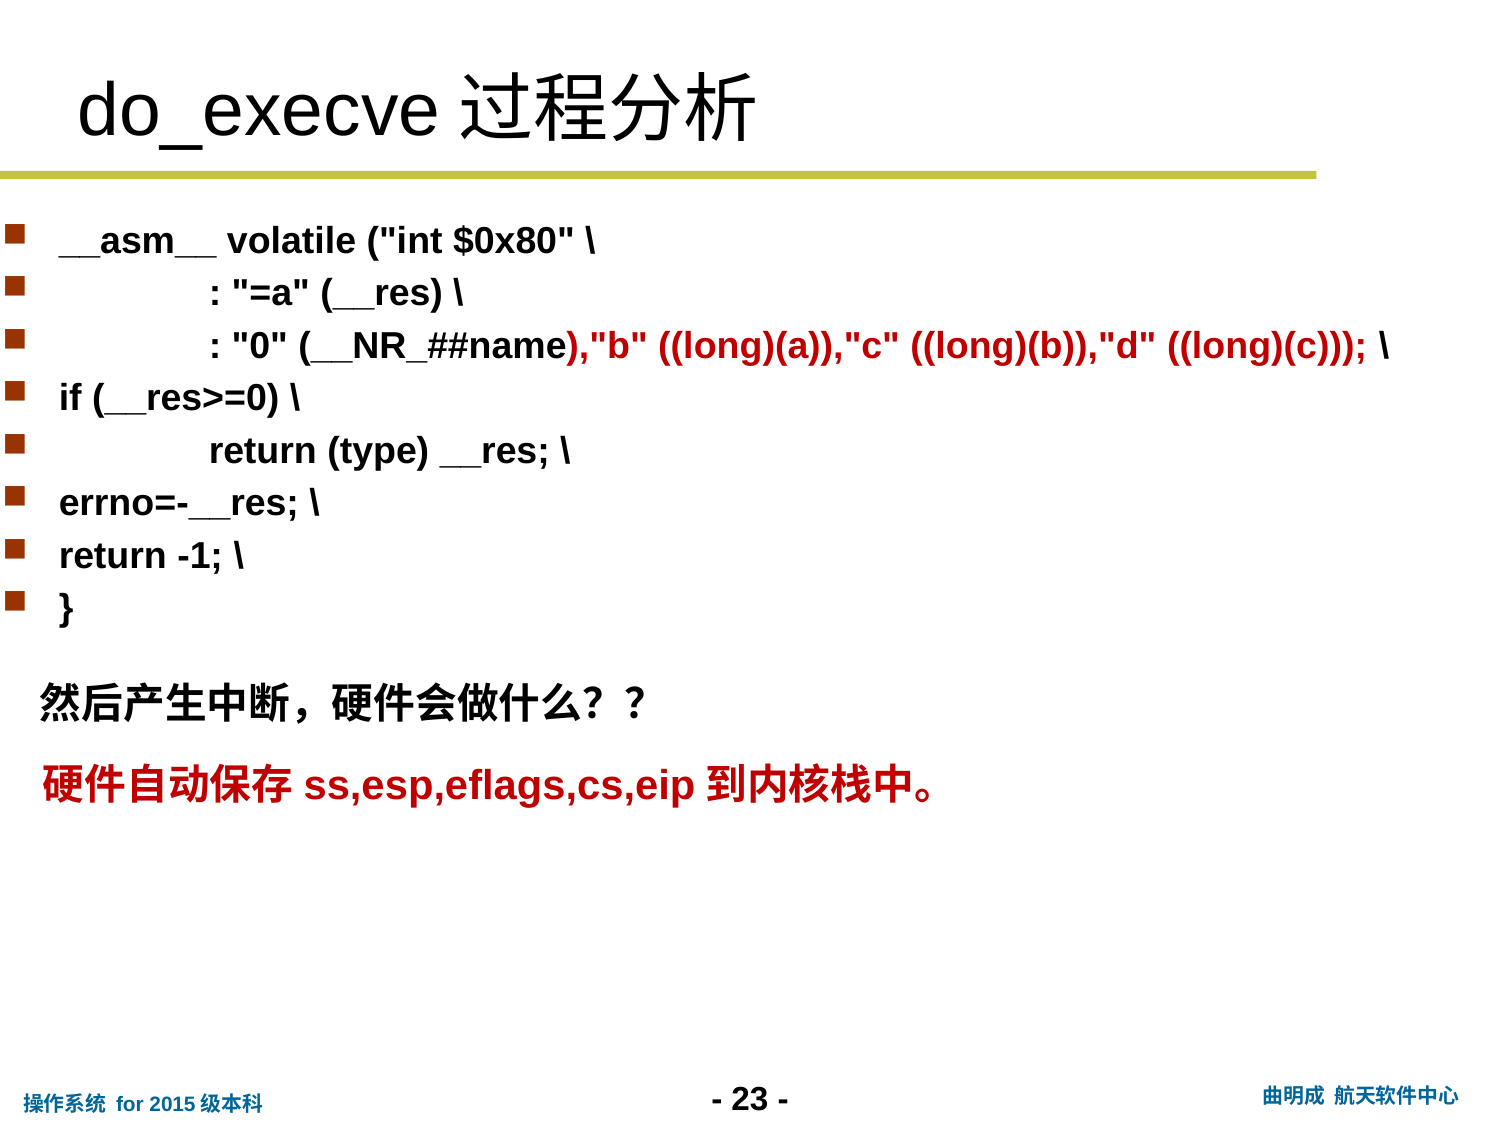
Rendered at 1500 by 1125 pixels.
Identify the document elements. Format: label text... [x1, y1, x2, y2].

title do_execve过程分析 [62, 50, 1350, 161]
text_box 硬件自动保存ss,esp,eflags,cs,eip到内核栈中。 [28, 750, 1025, 815]
list __asm__ volatile ("int $0x80" \ : "=a" (__res) \ : "0" (__NR_##name),"b" ((long)(a)),"c" ((long)(b)),"d" ((long)(c))); \ if (__res>=0) \ return (type) __res; \ errno=-__res; \ return -1; \ } [0, 208, 1500, 655]
text_box 然后产生中断，硬件会做什么？？ [24, 669, 1250, 734]
